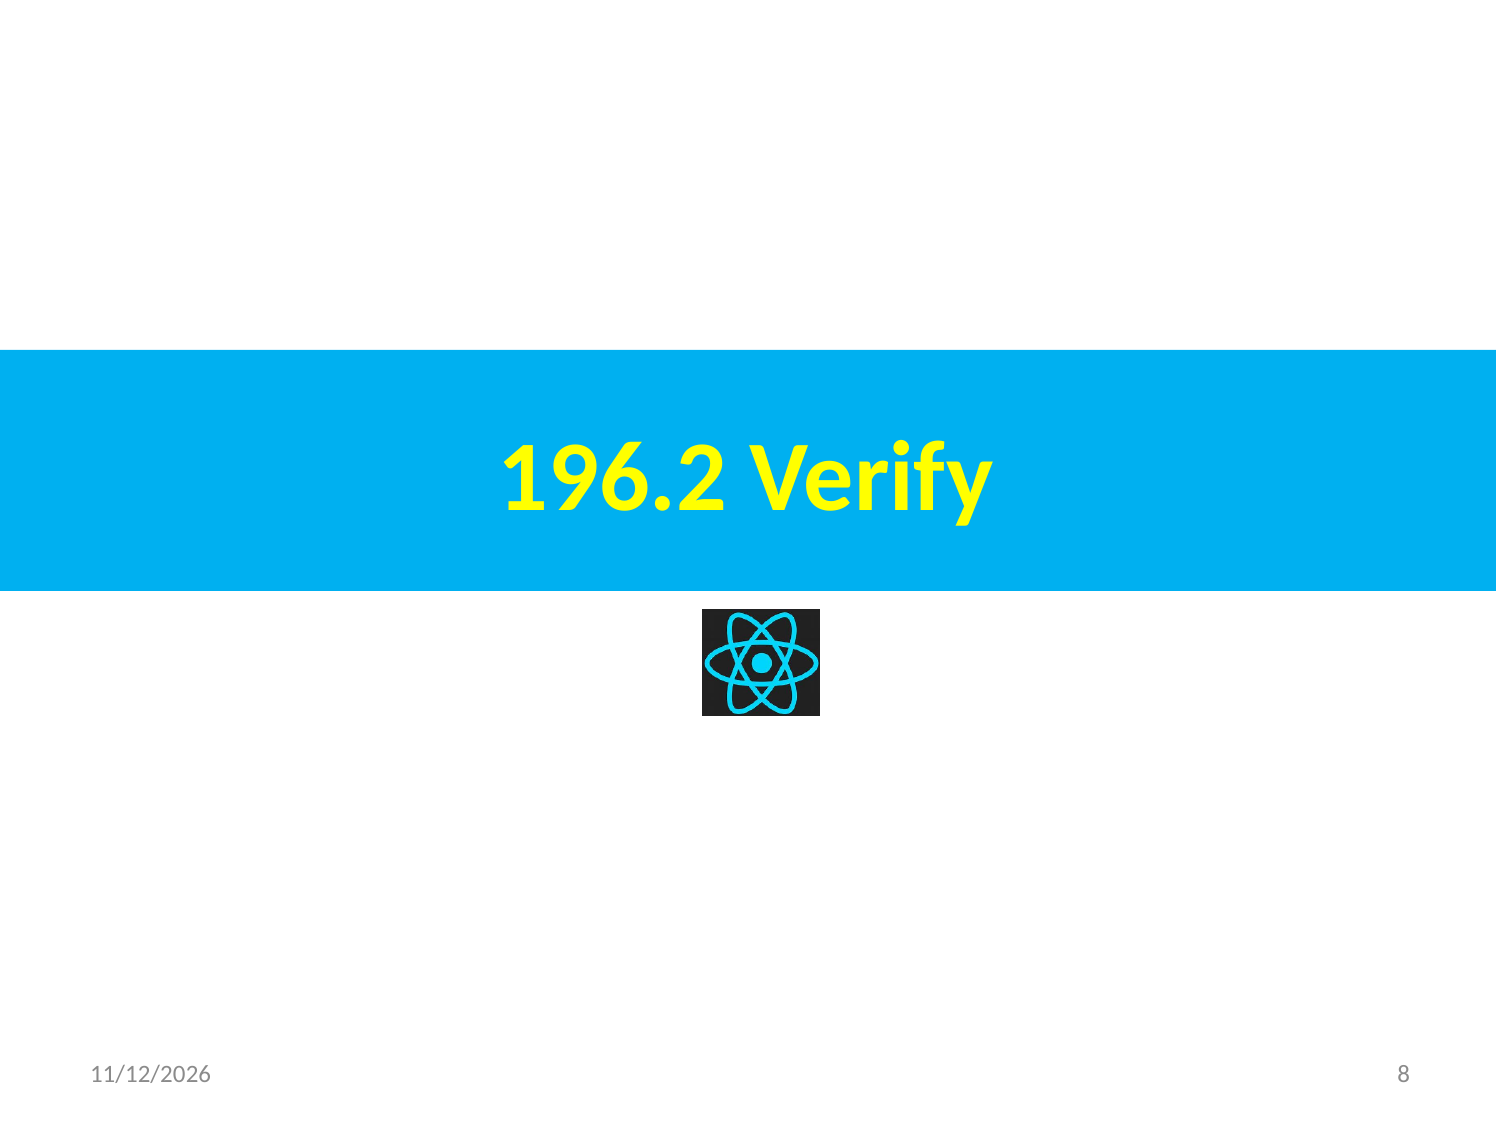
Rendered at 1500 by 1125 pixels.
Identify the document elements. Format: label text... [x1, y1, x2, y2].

picture [702, 609, 821, 716]
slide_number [75, 1042, 425, 1103]
slide_number 8 [1074, 1042, 1425, 1103]
title 196.2 Verify [0, 349, 1496, 591]
